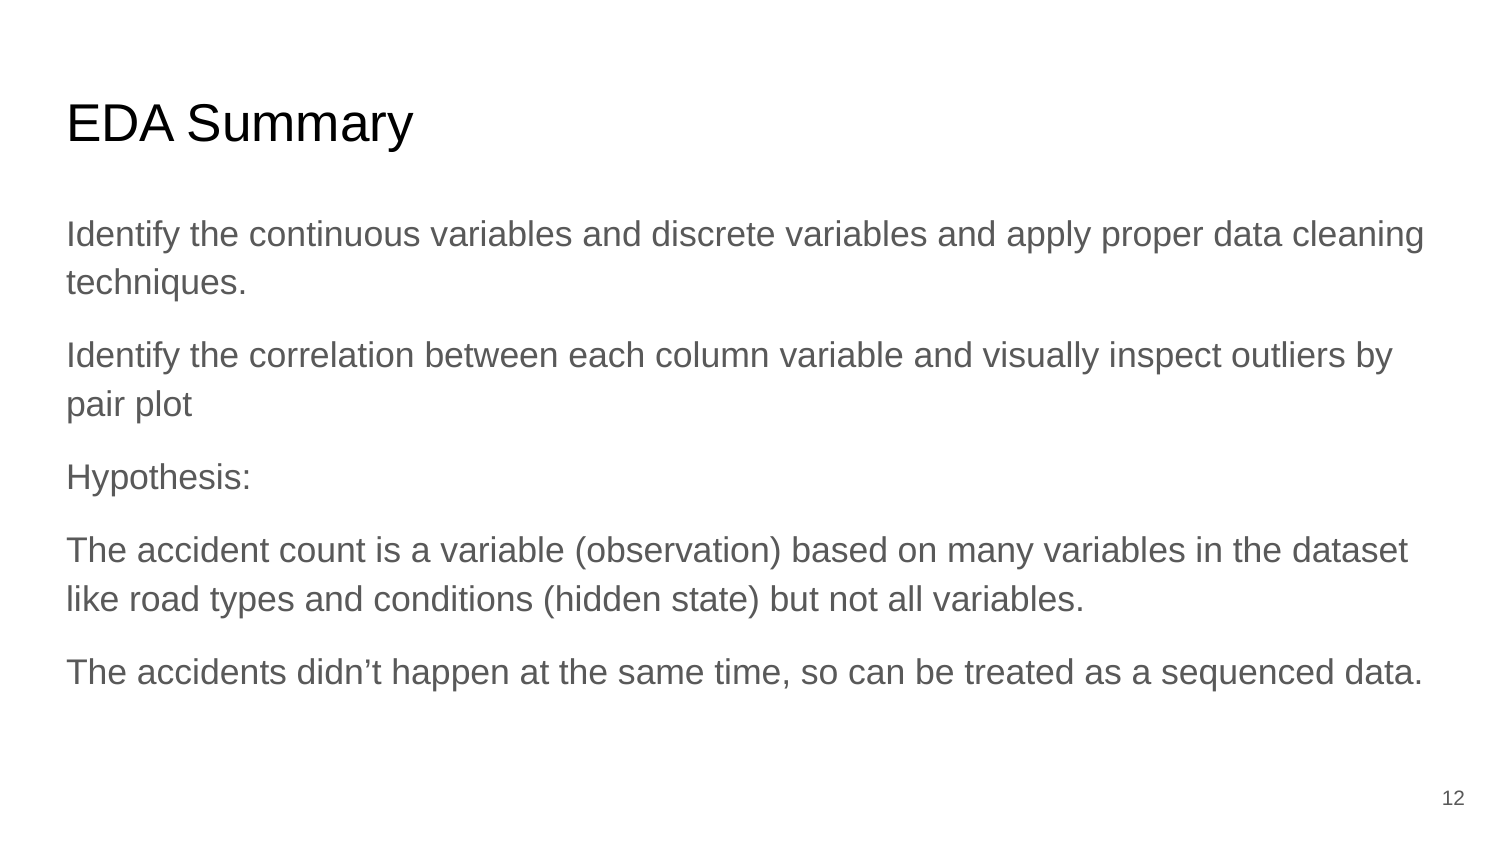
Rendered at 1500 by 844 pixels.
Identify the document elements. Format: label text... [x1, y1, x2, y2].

slide_number ‹#› [1389, 764, 1480, 830]
list Identify the continuous variables and discrete variables and apply proper data cleaning techniques. Identify the correlation between each column variable and visually inspect outliers by pair plot Hypothesis: The accident count is a variable (observation) based on many variables in the dataset like road types and conditions (hidden state) but not all variables. The accidents didn’t happen at the same time, so can be treated as a sequenced data. [51, 189, 1449, 750]
title EDA Summary [51, 72, 1449, 167]
